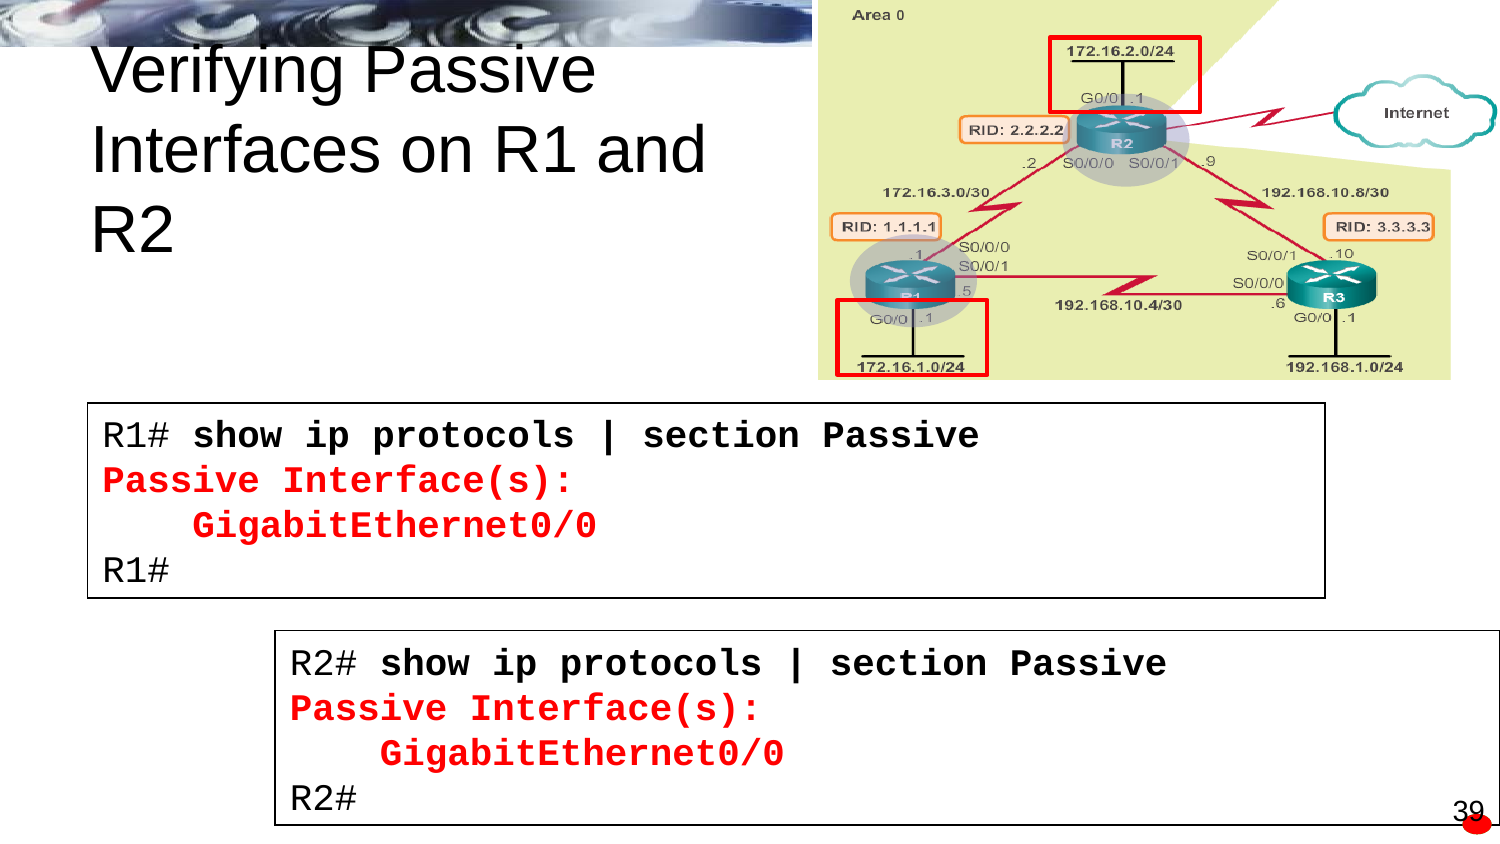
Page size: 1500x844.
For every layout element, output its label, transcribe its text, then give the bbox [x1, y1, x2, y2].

text_box R2# show ip protocols | section Passive Passive Interface(s): GigabitEthernet0/0 R2# [275, 630, 1500, 826]
title Verifying Passive Interfaces on R1 and R2 [75, 56, 775, 235]
picture [0, 0, 1500, 380]
slide_number 39 [1149, 784, 1500, 844]
text_box R1# show ip protocols | section Passive Passive Interface(s): GigabitEthernet0/0 R1# [87, 403, 1325, 598]
